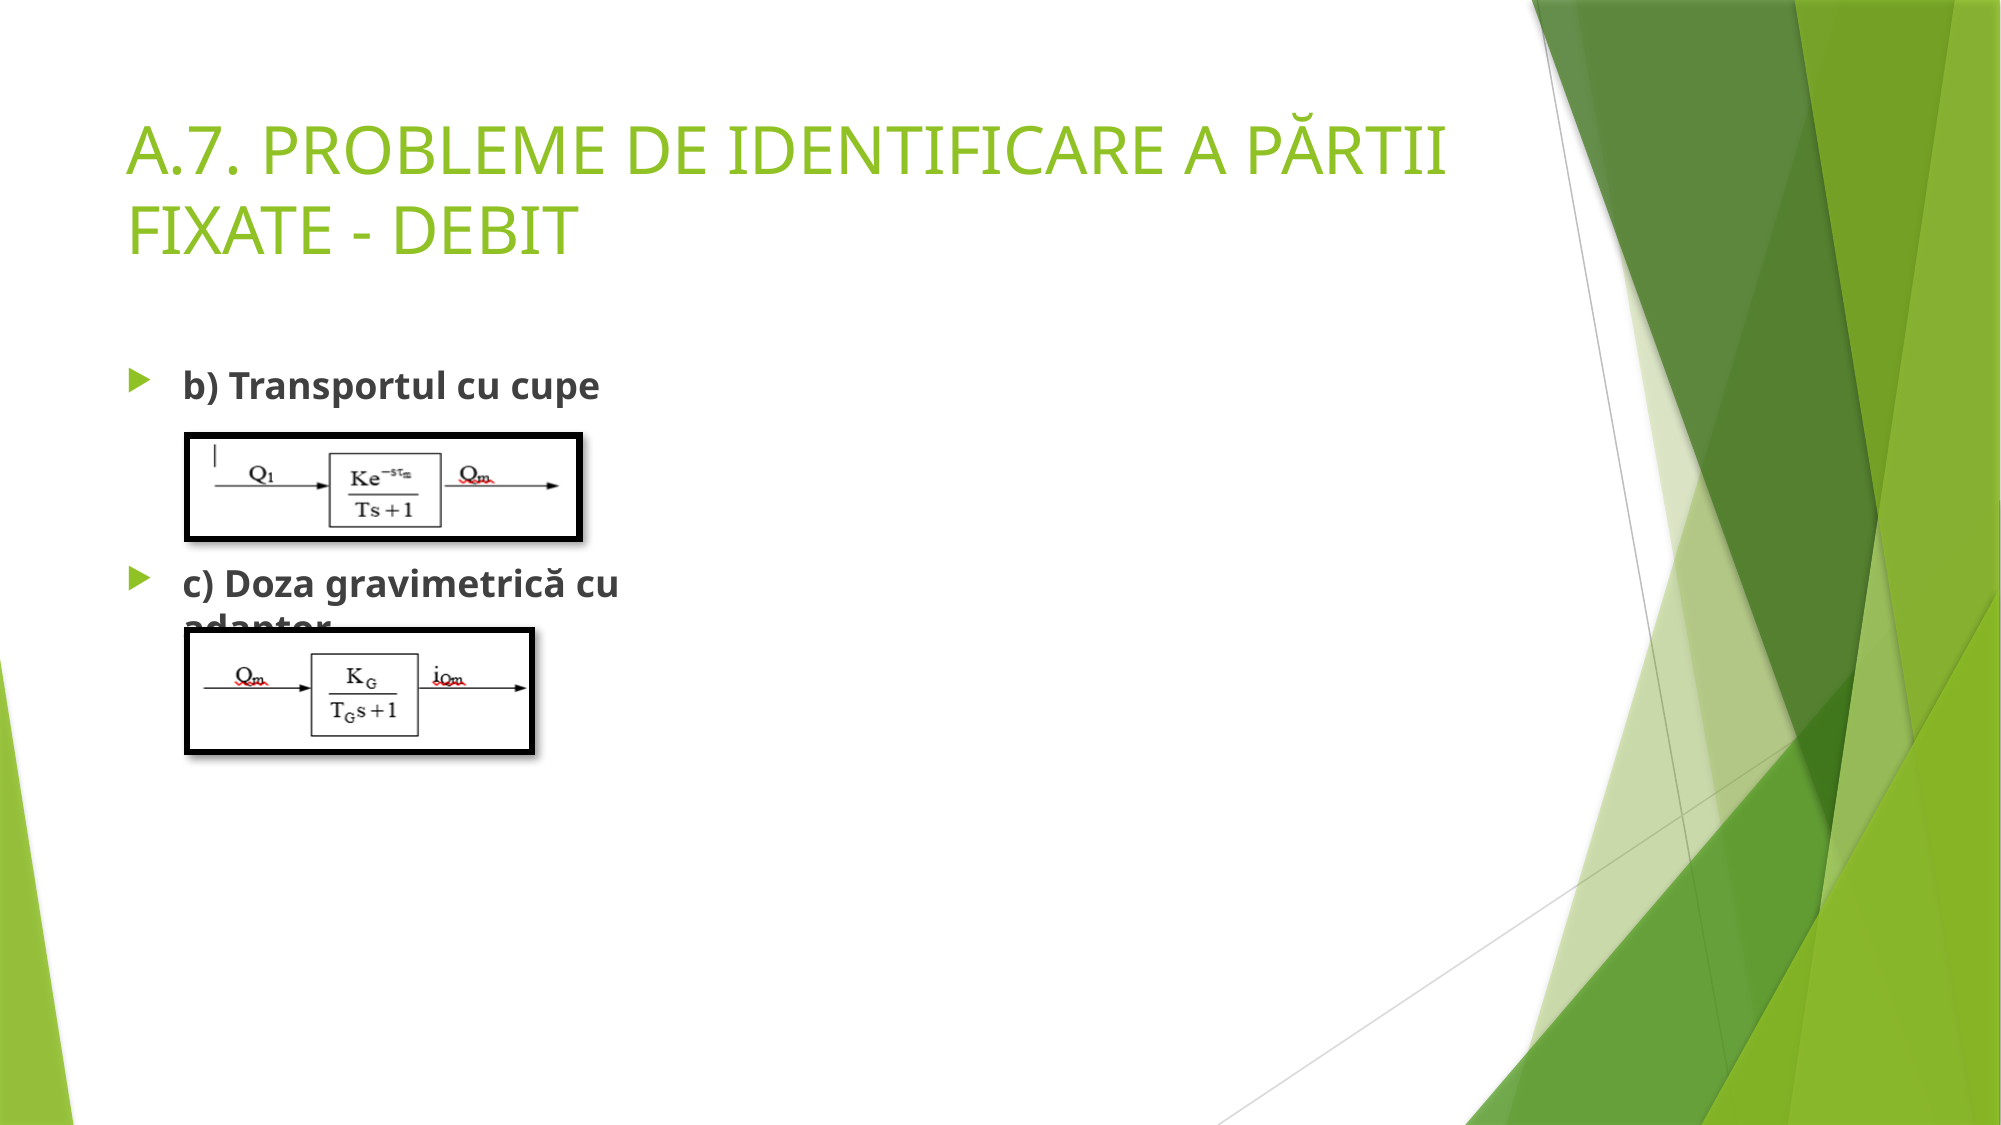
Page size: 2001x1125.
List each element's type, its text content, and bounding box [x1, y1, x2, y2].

picture [189, 632, 530, 750]
list b) Transportul cu cupe c) Doza gravimetrică cu adaptor [111, 354, 763, 992]
title A.7. PROBLEME DE IDENTIFICARE A PĂRTII FIXATE - DEBIT [111, 99, 1522, 317]
picture [189, 438, 577, 537]
